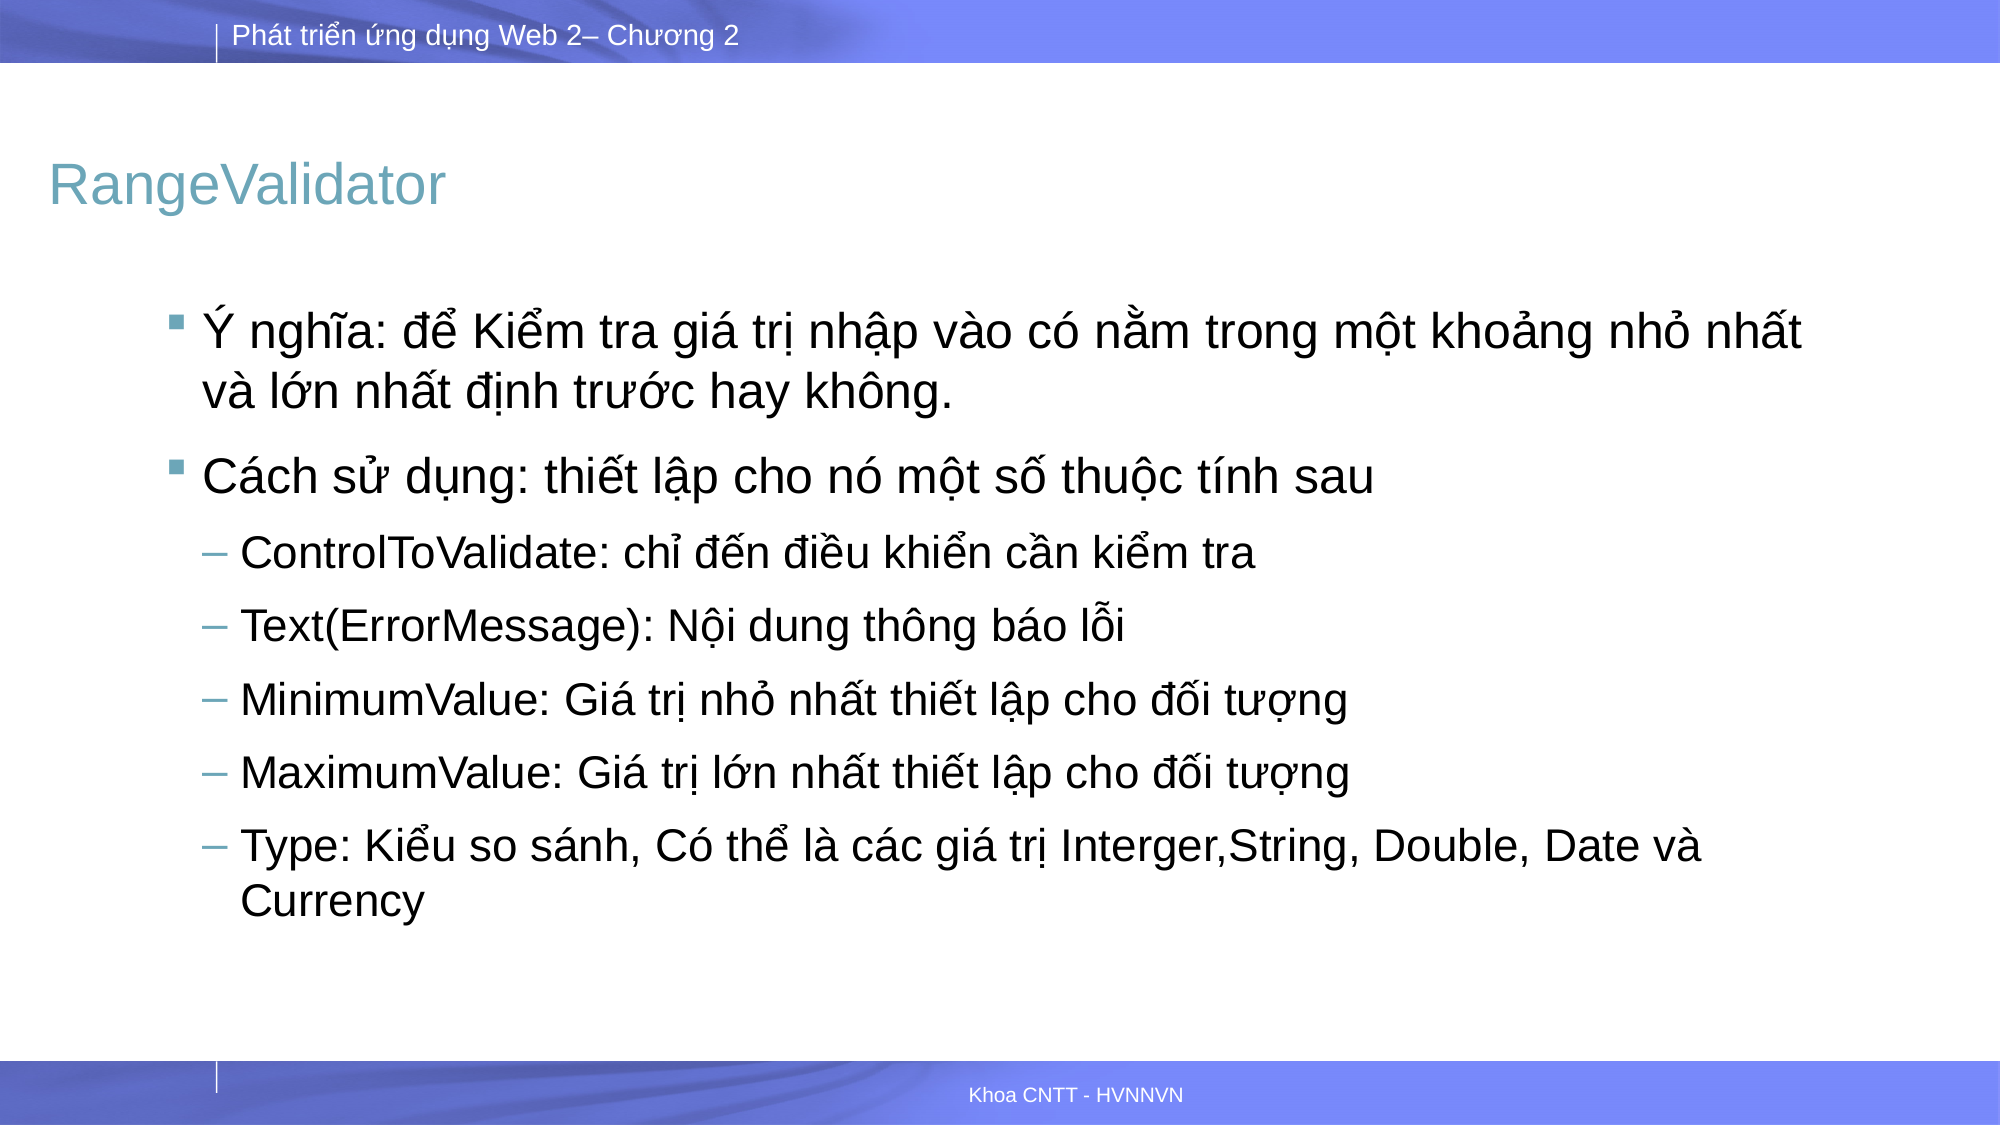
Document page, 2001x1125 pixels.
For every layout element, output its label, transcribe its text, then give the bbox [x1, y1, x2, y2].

title RangeValidator [33, 142, 1838, 225]
picture [0, 0, 2000, 63]
list Ý nghĩa: để Kiểm tra giá trị nhập vào có nằm trong một khoảng nhỏ nhất và lớn nhất định trước hay không. Cách sử dụng: thiết lập cho nó một số thuộc tính sau ControlToValidate: chỉ đến điều khiển cần kiểm tra Text(ErrorMessage): Nội dung thông báo lỗi MinimumValue: Giá trị nhỏ nhất thiết lập cho đối tượng MaximumValue: Giá trị lớn nhất thiết lập cho đối tượng Type: Kiểu so sánh, Có thể là các giá trị Interger,String, Double, Date và Currency [149, 291, 1851, 932]
picture [0, 1061, 2000, 1125]
